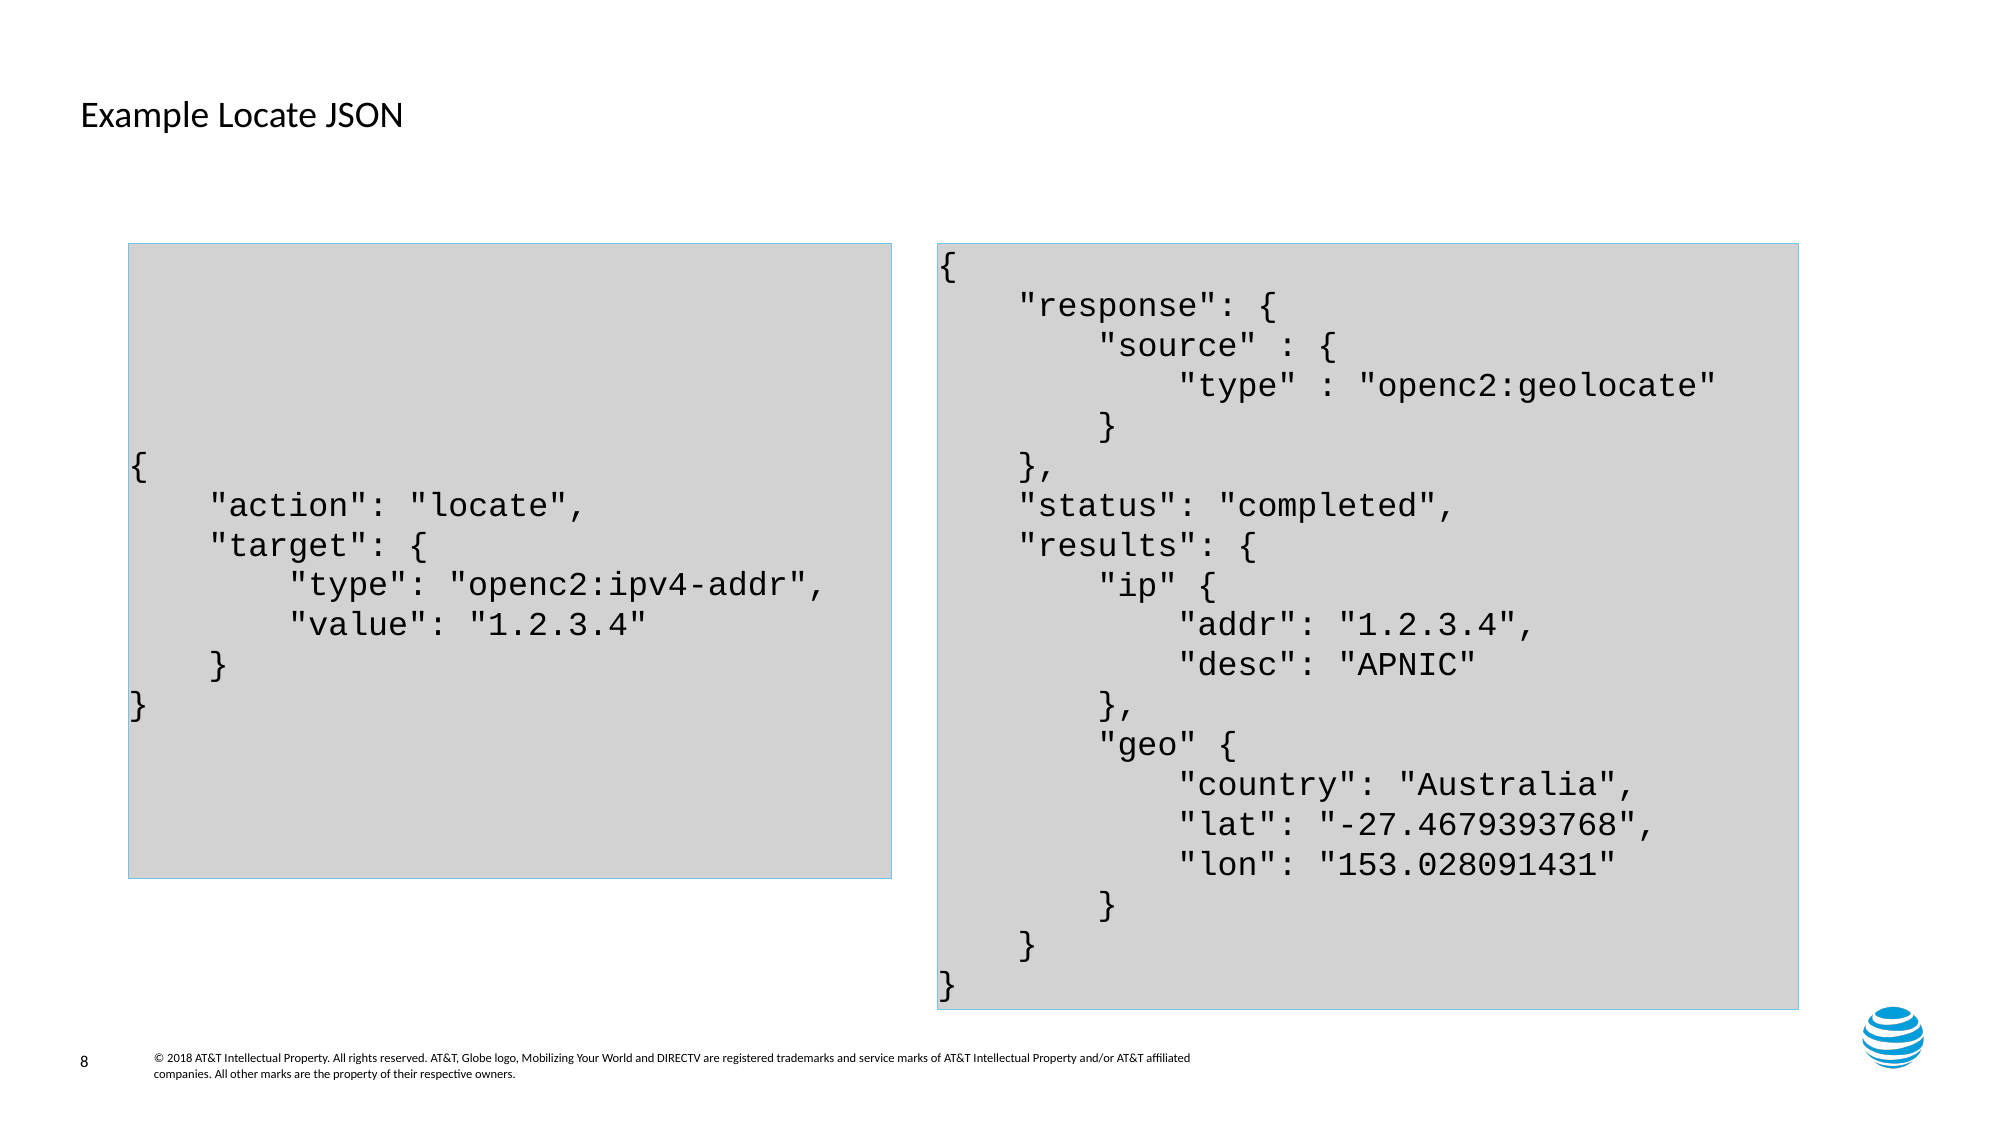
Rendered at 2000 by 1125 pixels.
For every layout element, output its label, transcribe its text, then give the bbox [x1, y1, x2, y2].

title Example Locate JSON [80, 85, 1920, 142]
slide_number 8 [80, 1049, 129, 1087]
text_box { "action": "locate", "target": { "type": "openc2:ipv4-addr", "value": "1.2.3.4" } } [128, 243, 892, 879]
text_box { "response": { "source" : { "type" : "openc2:geolocate" } }, "status": "completed", "results": { "ip" { "addr": "1.2.3.4", "desc": "APNIC" }, "geo" { "country": "Australia", "lat": "-27.4679393768", "lon": "153.028091431" } } } [937, 243, 1799, 1010]
